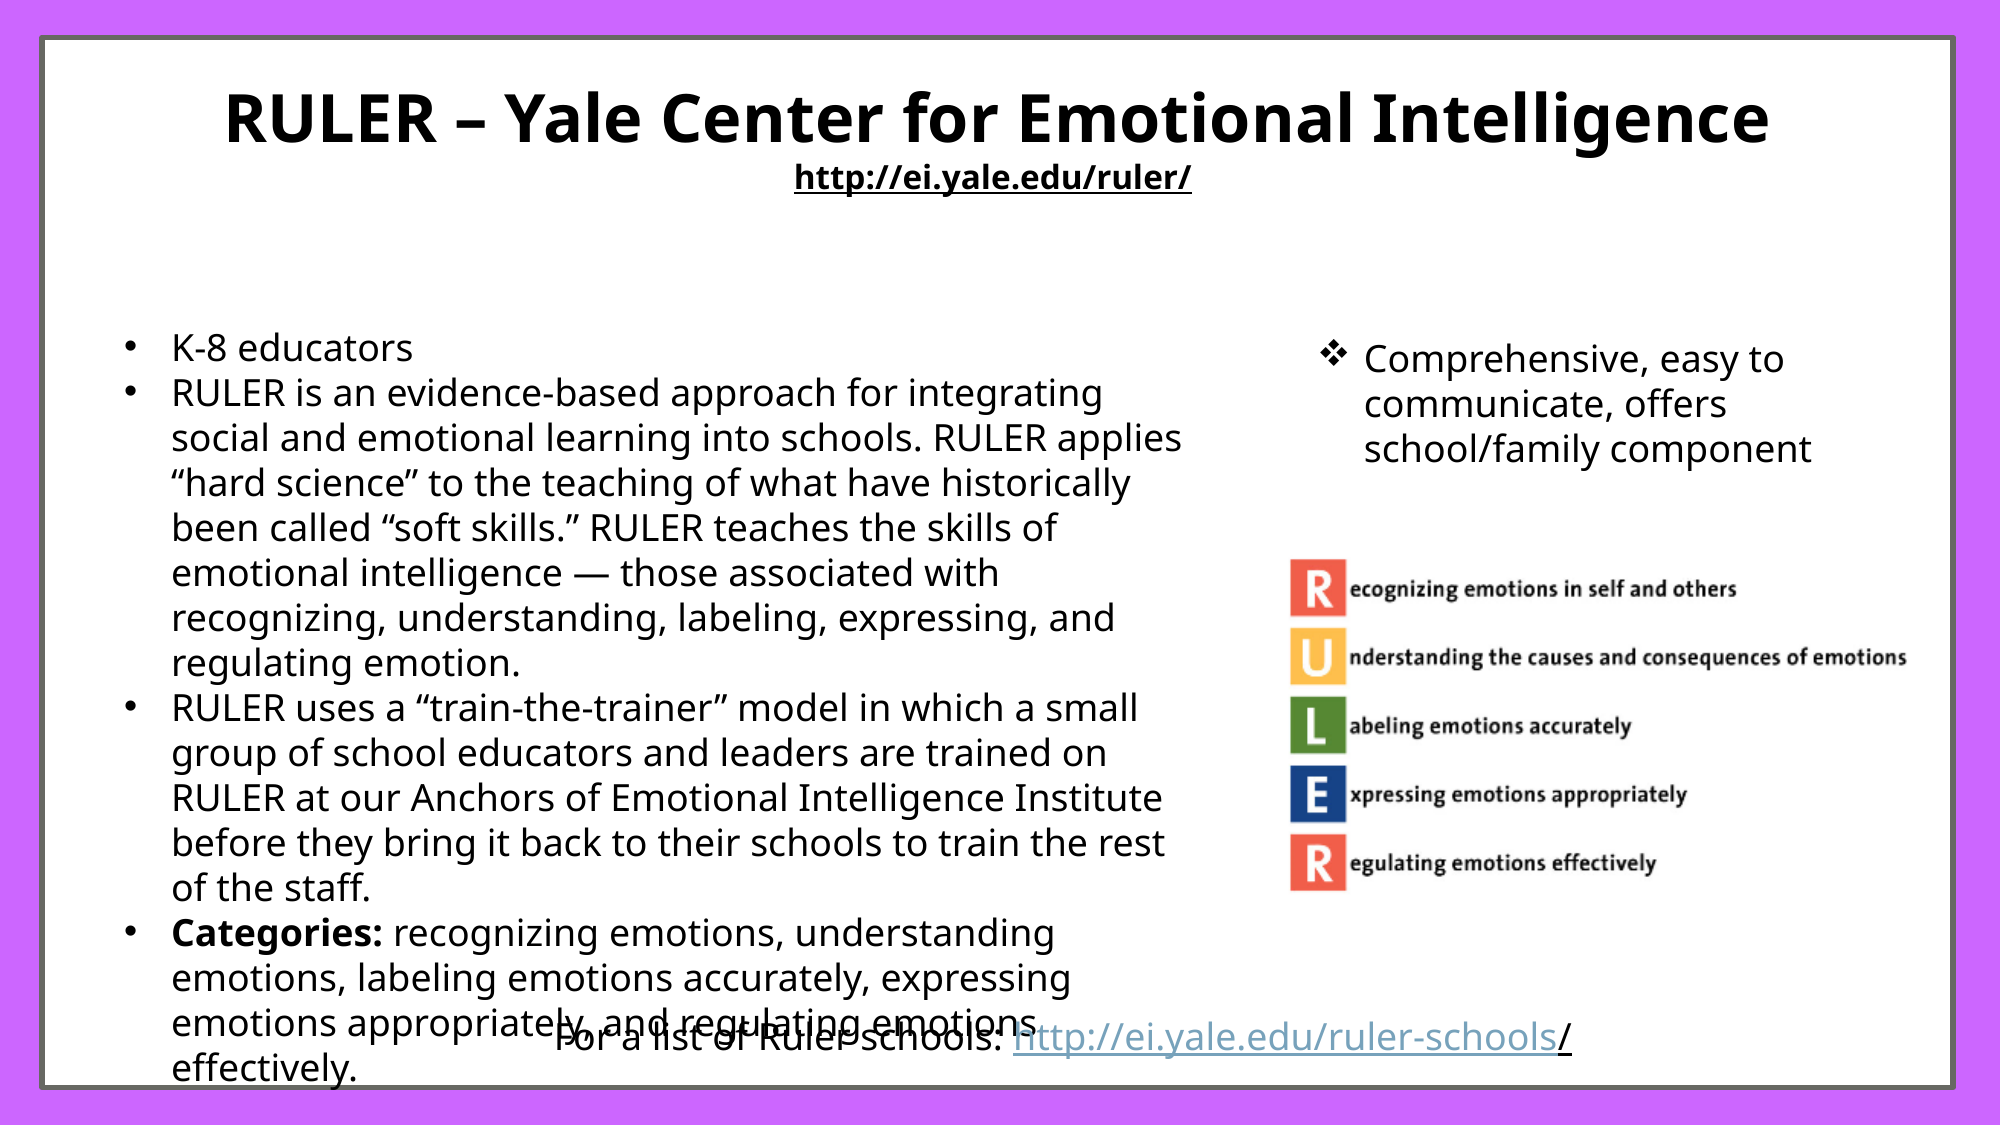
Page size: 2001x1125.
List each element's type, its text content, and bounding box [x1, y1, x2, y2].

text_box RULER – Yale Center for Emotional Intelligence http://ei.yale.edu/ruler/ [59, 68, 1936, 209]
text_box Comprehensive, easy to communicate, offers school/family component [39, 35, 1956, 1090]
text_box For a list of Ruler schools: http://ei.yale.edu/ruler-schools/ [538, 1005, 2000, 1072]
text_box Comprehensive, easy to communicate, offers school/family component [1302, 327, 1882, 478]
picture [1274, 547, 1936, 916]
text_box K-8 educators RULER is an evidence-based approach for integrating social and emotional learning into schools. RULER applies “hard science” to the teaching of what have historically been called “soft skills.” RULER teaches the skills of emotional intelligence — those associated with recognizing, understanding, labeling, expressing, and regulating emotion. RULER uses a “train-the-trainer” model in which a small group of school educators and leaders are trained on RULER at our Anchors of Emotional Intelligence Institute before they bring it back to their schools to train the rest of the staff. Categories: recognizing emotions, understanding emotions, labeling emotions accurately, expressing emotions appropriately, and regulating emotions effectively. [109, 316, 1207, 1096]
